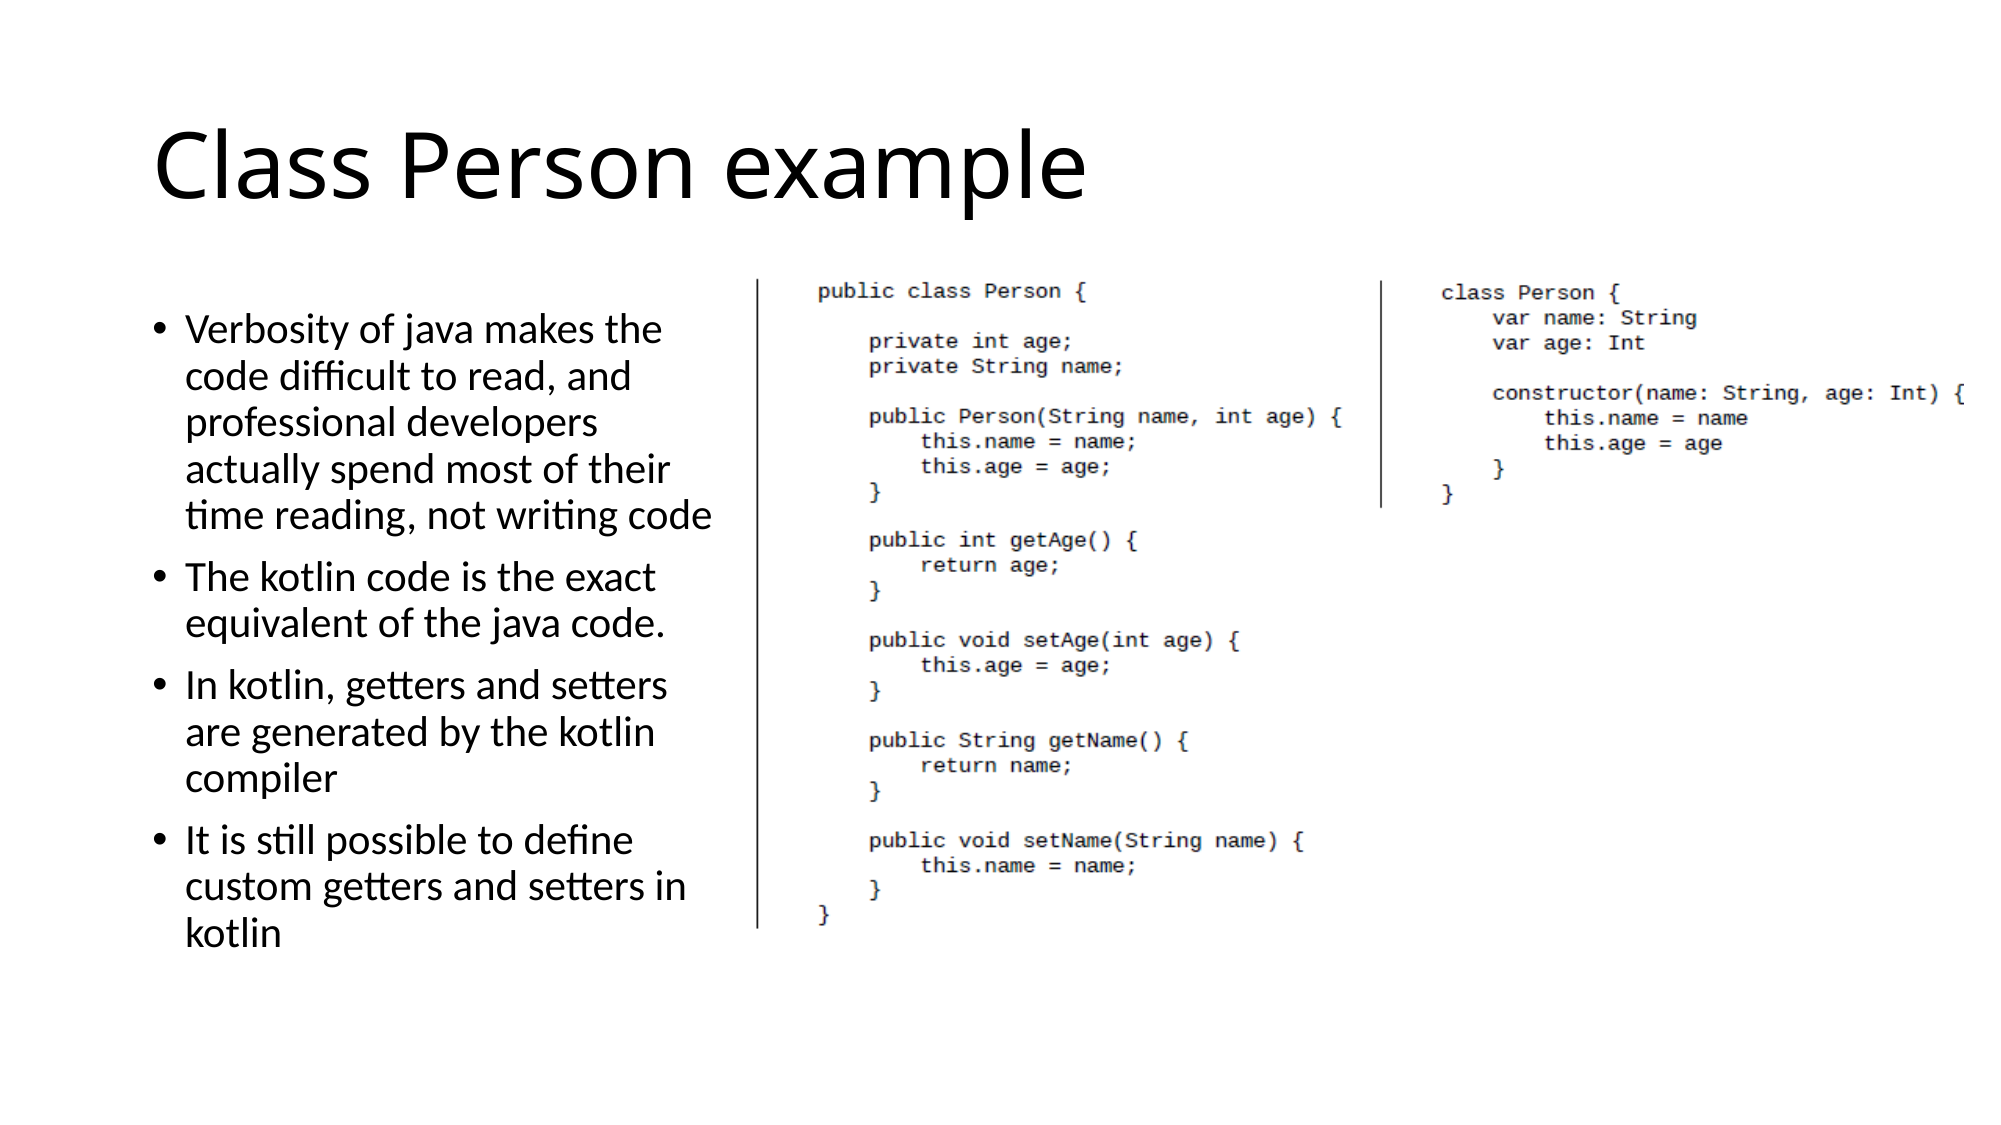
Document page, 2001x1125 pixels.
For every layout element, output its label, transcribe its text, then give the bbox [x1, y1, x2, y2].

picture [749, 273, 1964, 932]
list Verbosity of java makes the code difficult to read, and professional developers actually spend most of their time reading, not writing code The kotlin code is the exact equivalent of the java code. In kotlin, getters and setters are generated by the kotlin compiler It is still possible to define custom getters and setters in kotlin [137, 299, 732, 1014]
title Class Person example [137, 59, 1863, 278]
